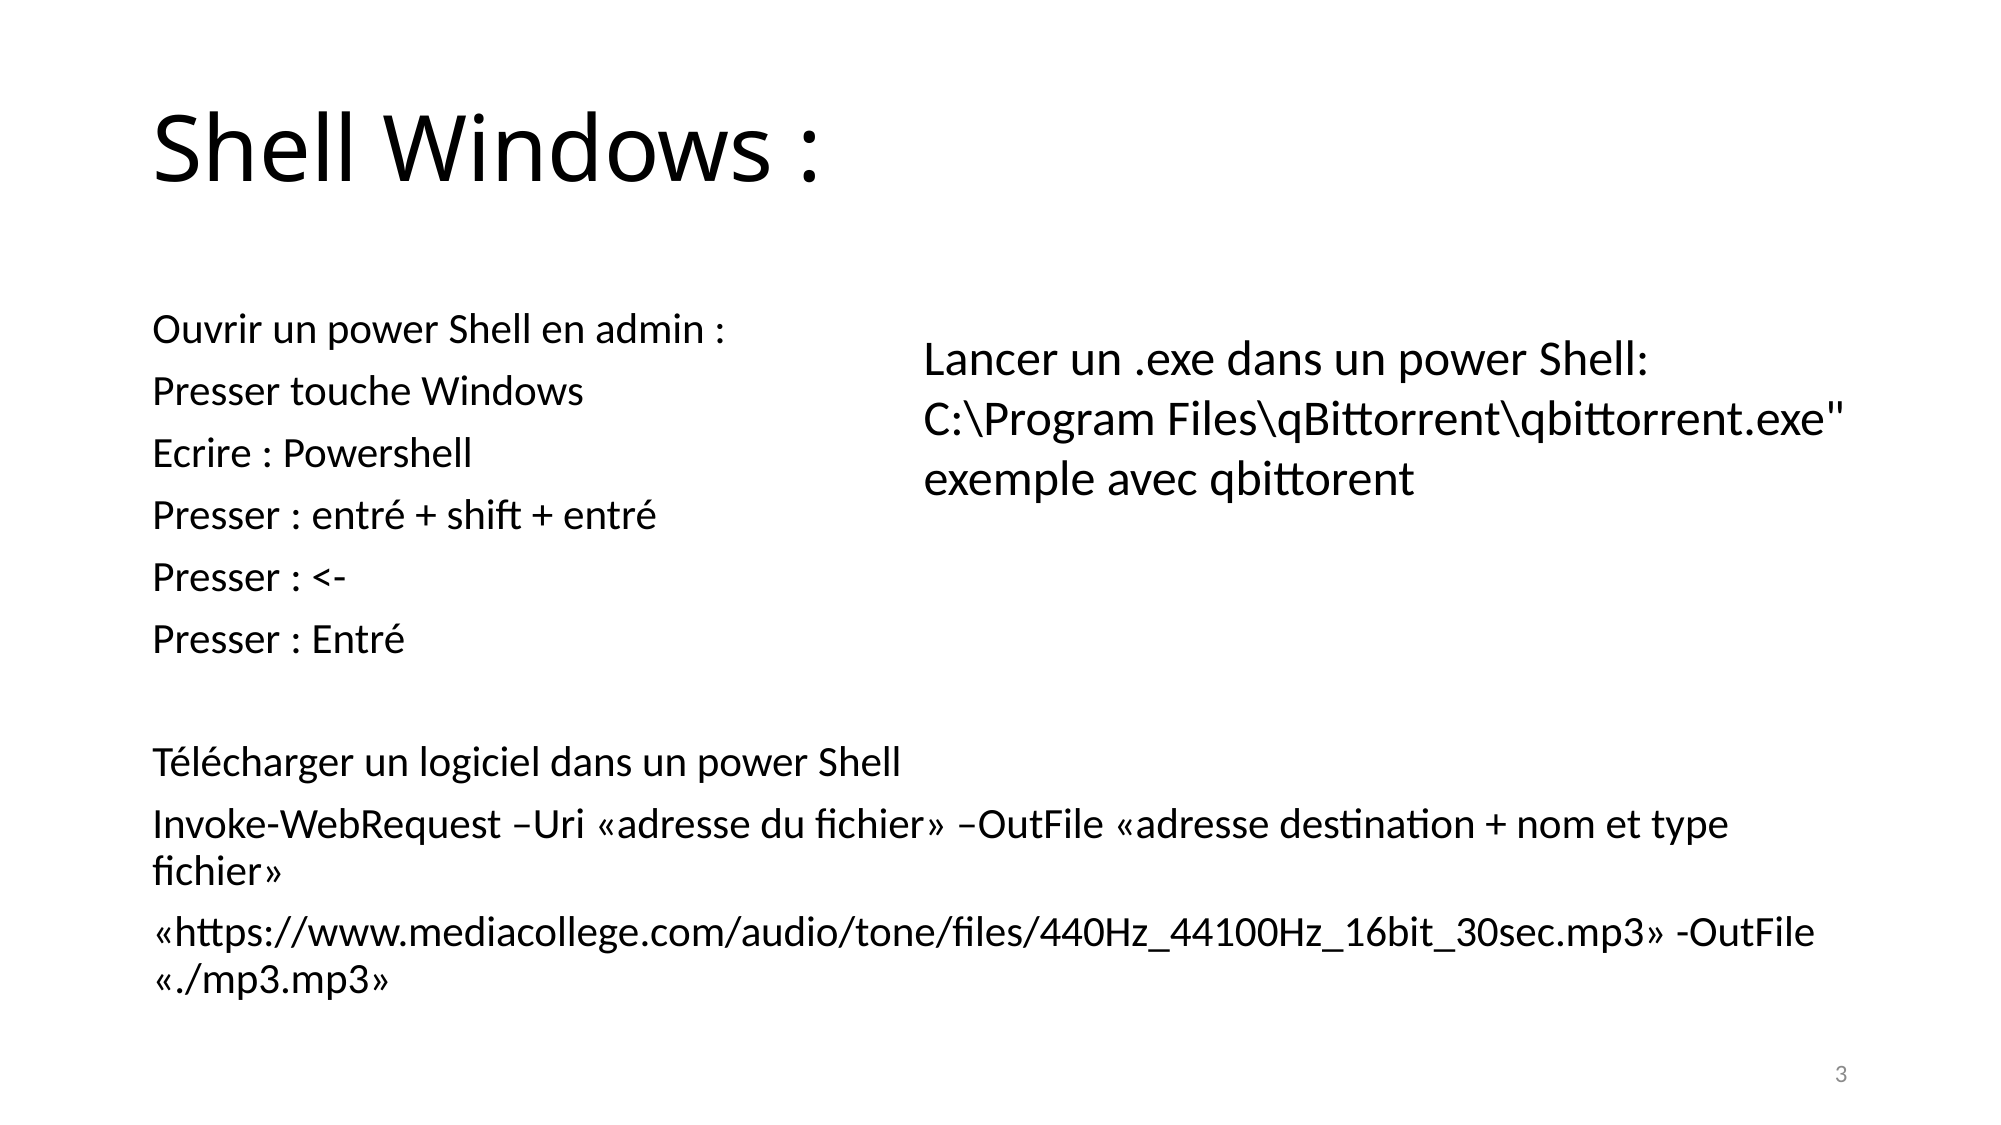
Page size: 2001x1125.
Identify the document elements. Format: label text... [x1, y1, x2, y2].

list Ouvrir un power Shell en admin : Presser touche Windows Ecrire : Powershell Presser : entré + shift + entré Presser : <- Presser : Entré Télécharger un logiciel dans un power Shell Invoke-WebRequest –Uri «adresse du fichier» –OutFile «adresse destination + nom et type fichier» «https://www.mediacollege.com/audio/tone/files/440Hz_44100Hz_16bit_30sec.mp3» -OutFile «./mp3.mp3» [137, 299, 1863, 1014]
title Shell Windows : [137, 59, 1863, 244]
slide_number 3 [1412, 1042, 1863, 1103]
text_box Lancer un .exe dans un power Shell: C:\Program Files\qBittorrent\qbittorrent.exe" exemple avec qbittorent [909, 318, 1923, 558]
